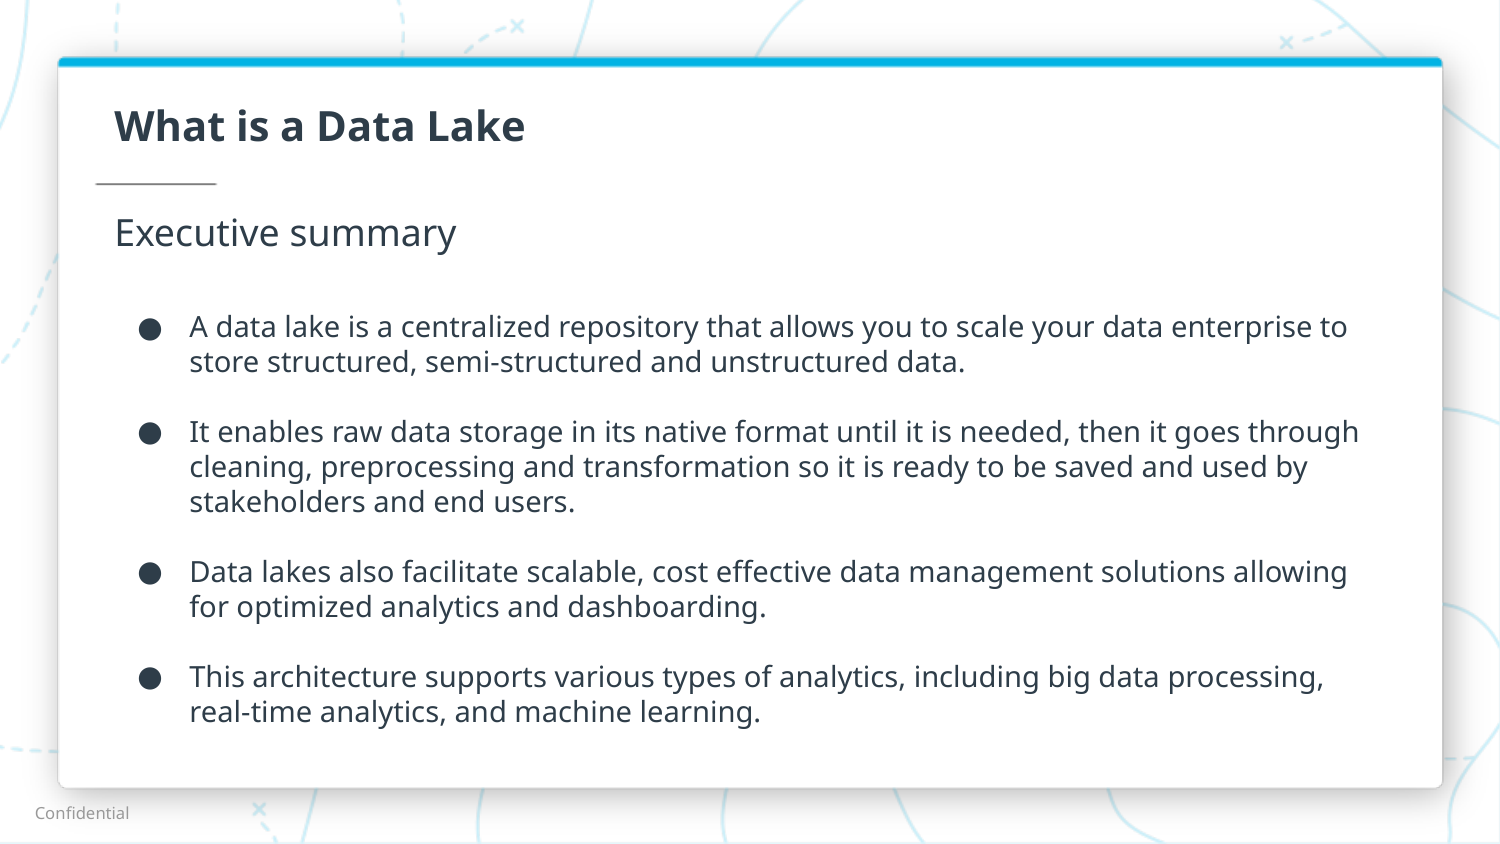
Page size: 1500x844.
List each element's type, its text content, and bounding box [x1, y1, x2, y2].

title What is a Data Lake [99, 77, 1401, 172]
subtitle Executive summary [99, 193, 1401, 272]
list A data lake is a centralized repository that allows you to scale your data enterprise to store structured, semi-structured and unstructured data. It enables raw data storage in its native format until it is needed, then it goes through cleaning, preprocessing and transformation so it is ready to be saved and used by stakeholders and end users. Data lakes also facilitate scalable, cost effective data management solutions allowing for optimized analytics and dashboarding. This architecture supports various types of analytics, including big data processing, real-time analytics, and machine learning. [99, 293, 1390, 765]
picture [0, 0, 1500, 844]
